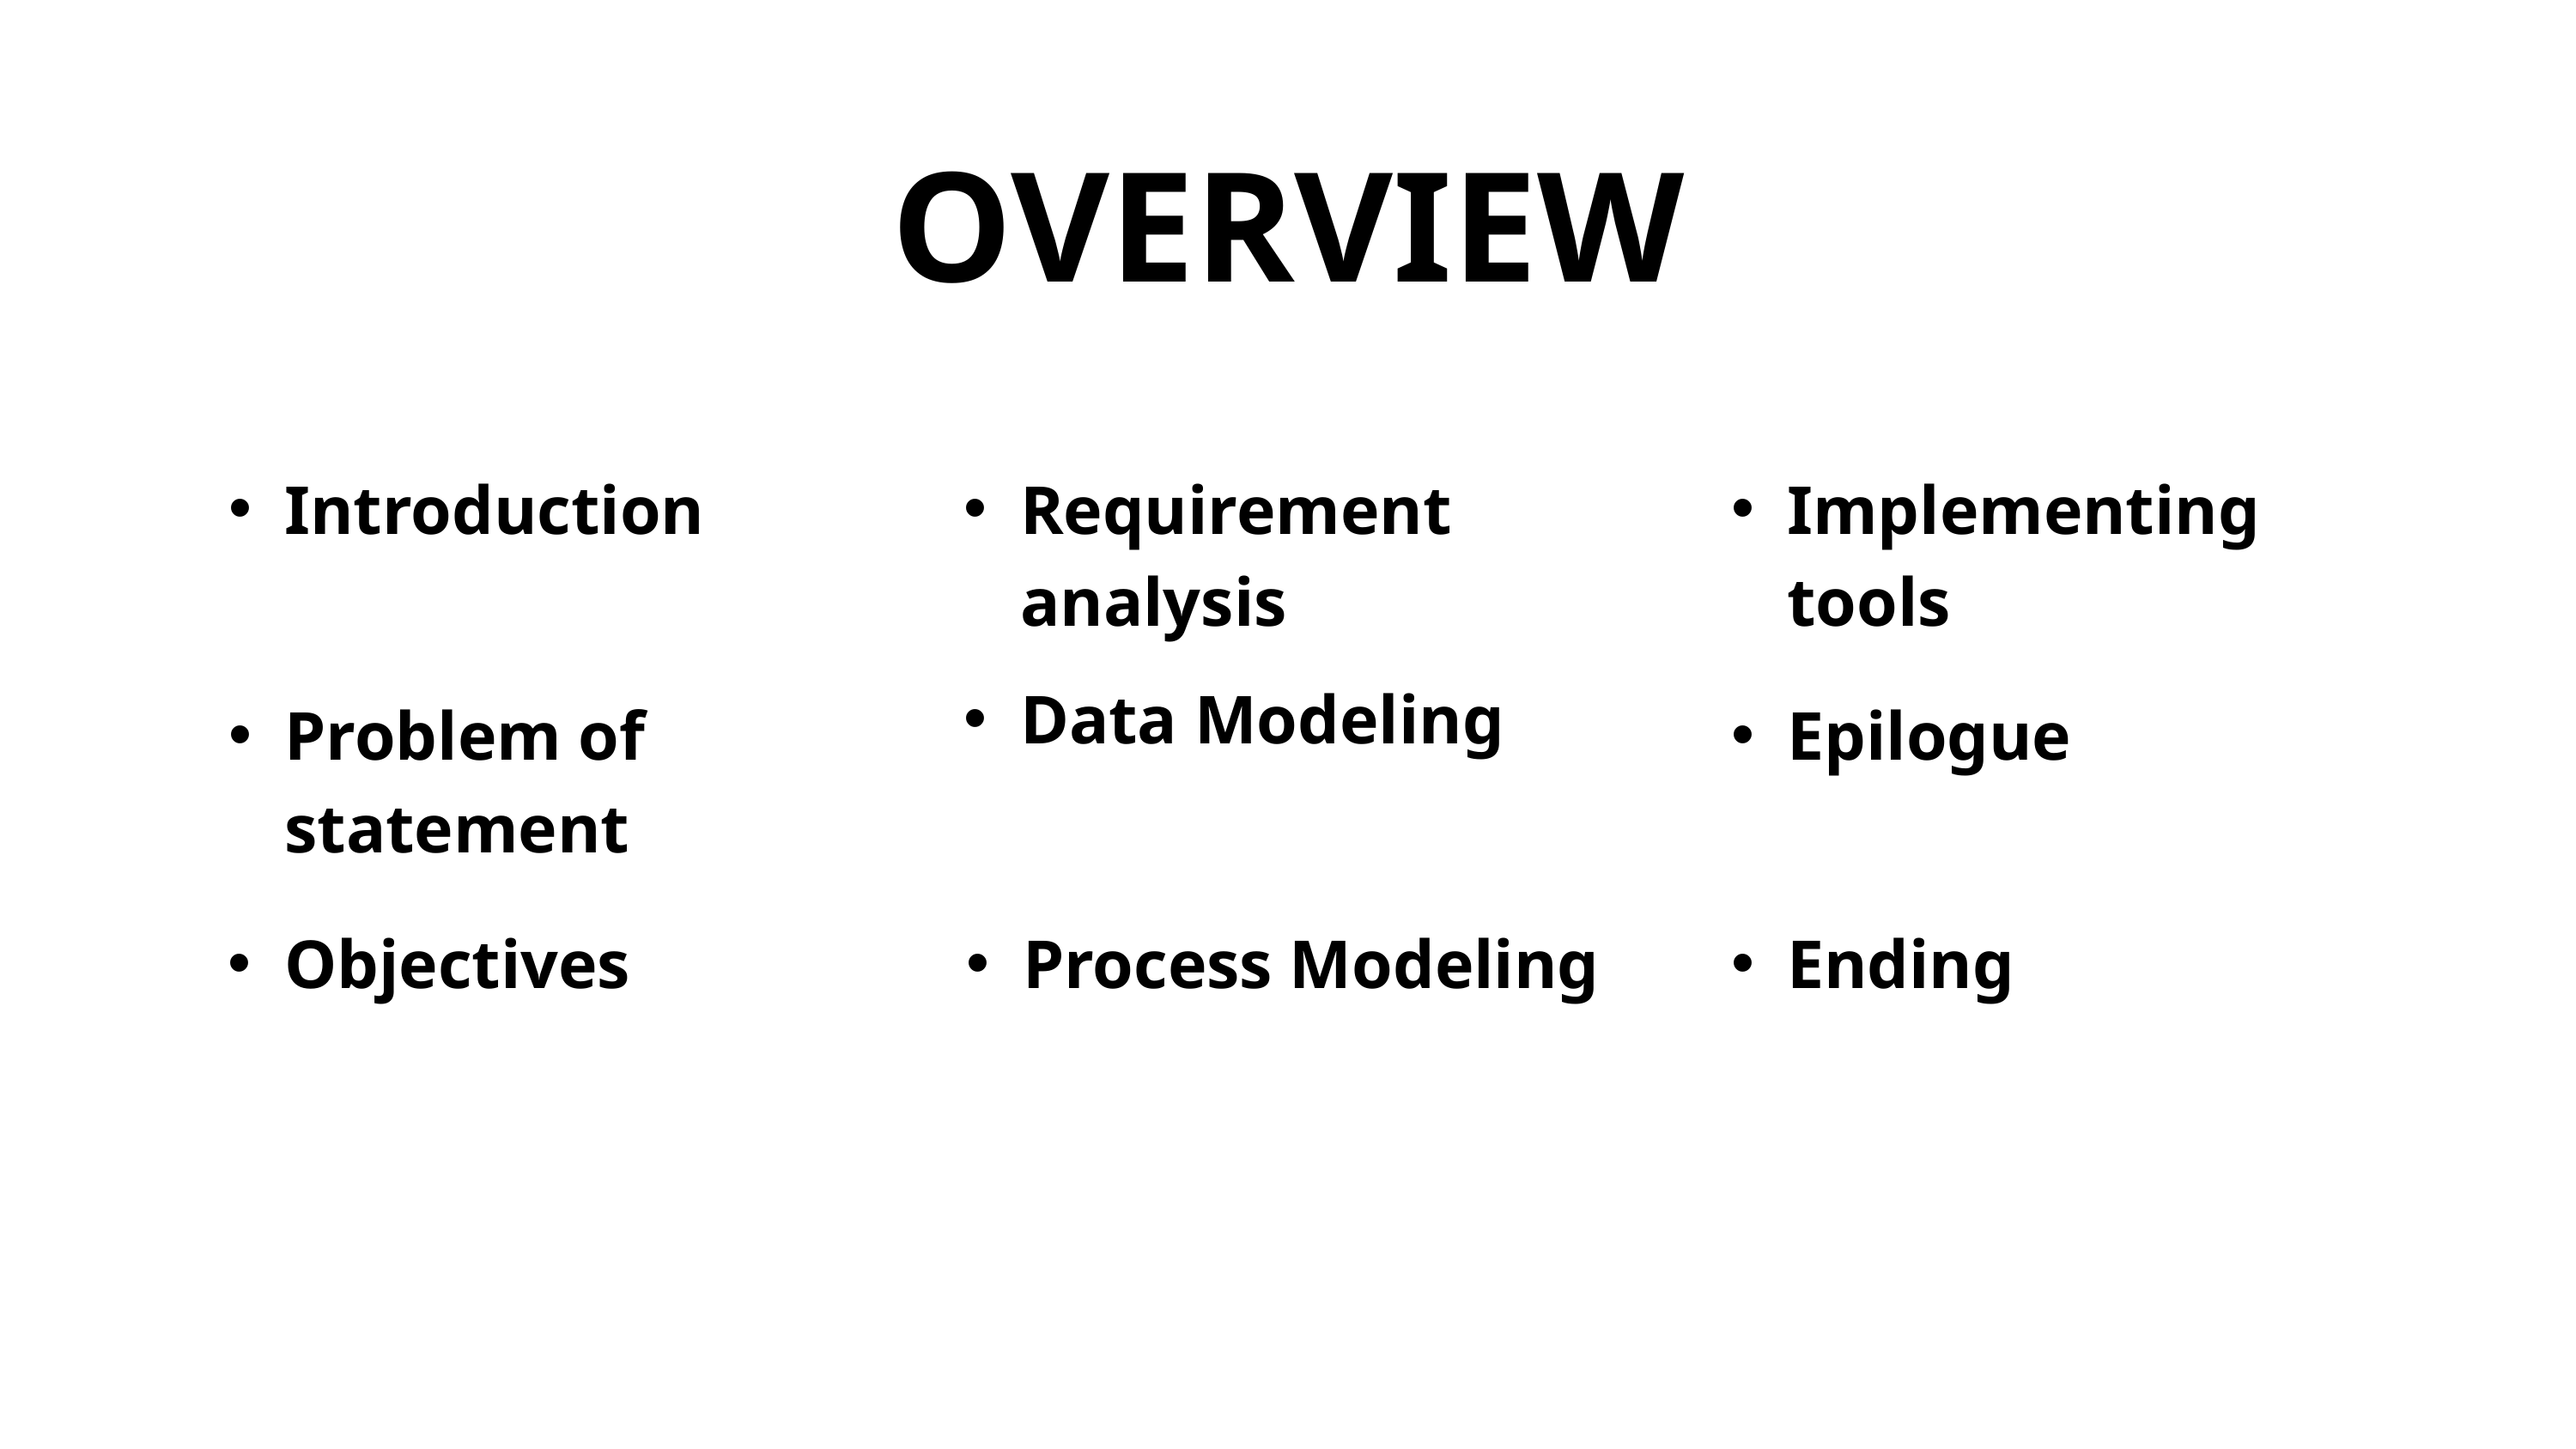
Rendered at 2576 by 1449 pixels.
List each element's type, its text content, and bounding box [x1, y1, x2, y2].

text_box Process Modeling [910, 909, 1623, 1003]
text_box OVERVIEW [359, 99, 2216, 312]
text_box Objectives [172, 909, 910, 1003]
text_box Implementing tools [1674, 454, 2306, 640]
text_box Problem of statement [172, 680, 804, 866]
text_box Epilogue [1674, 681, 2432, 774]
text_box Requirement analysis [908, 454, 1540, 640]
text_box Ending [1674, 909, 2306, 1003]
text_box Introduction [172, 454, 804, 548]
text_box Data Modeling [908, 664, 1540, 758]
